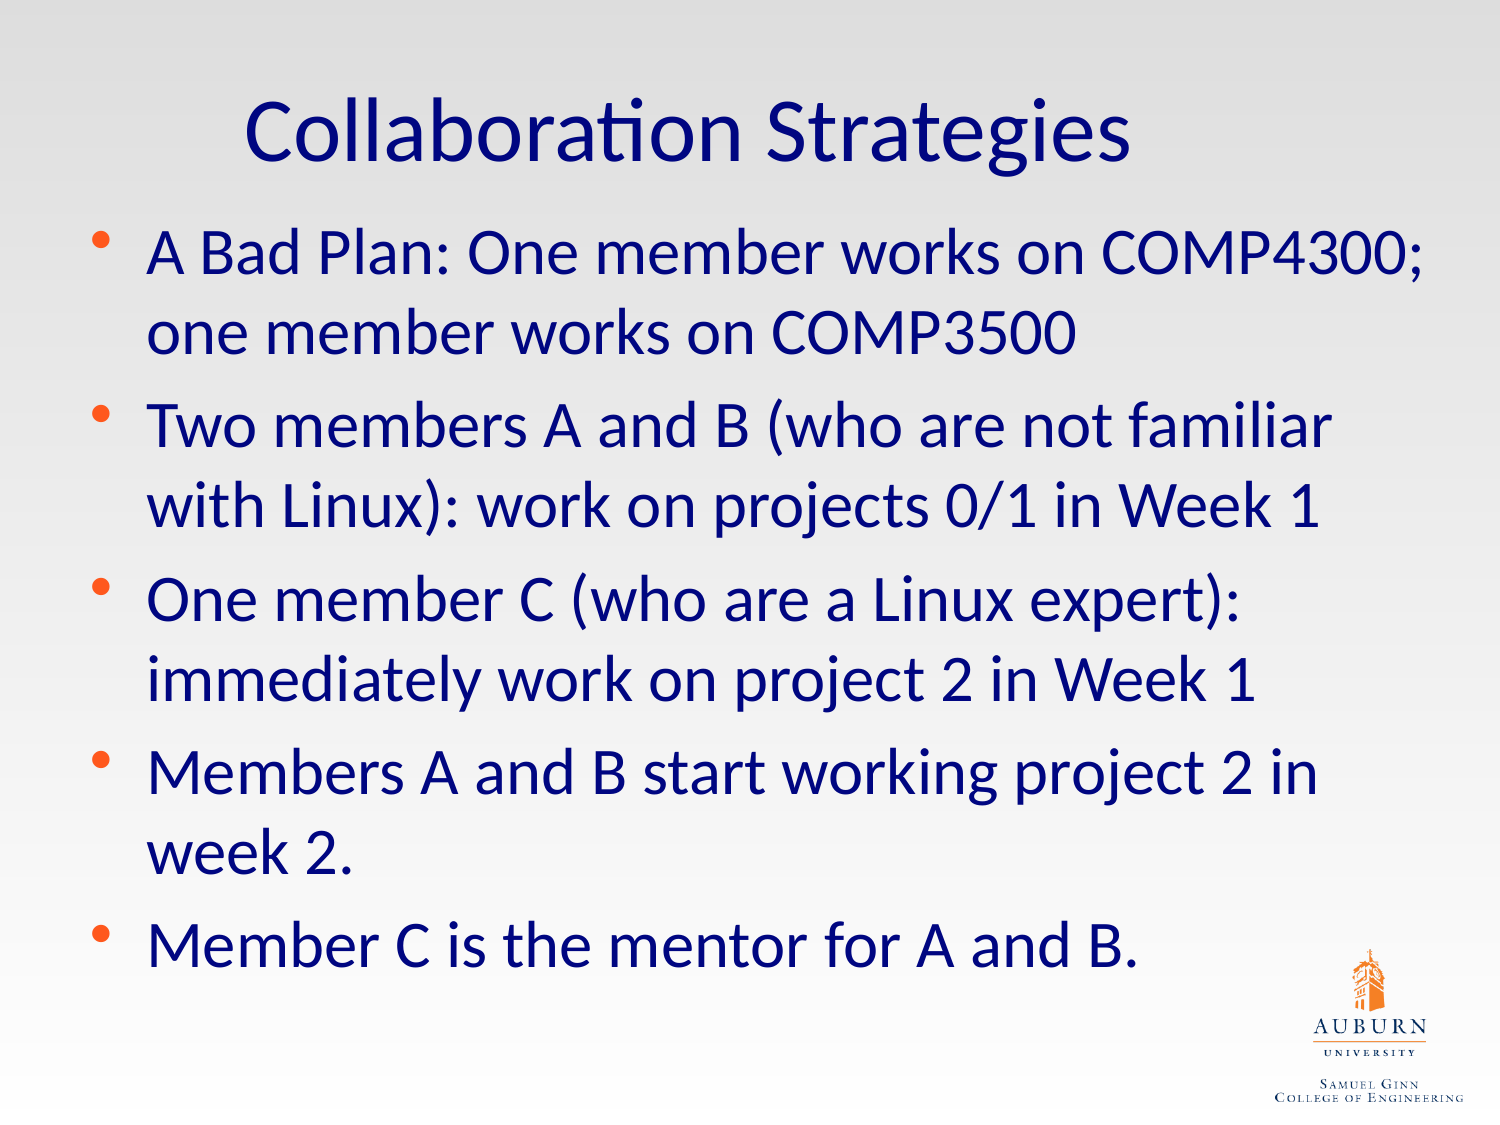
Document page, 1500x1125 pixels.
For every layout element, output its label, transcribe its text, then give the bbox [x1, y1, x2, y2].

picture [1275, 949, 1463, 1102]
title Collaboration Strategies [78, 50, 1300, 200]
list A Bad Plan: One member works on COMP4300; one member works on COMP3500 Two members A and B (who are not familiar with Linux): work on projects 0/1 in Week 1 One member C (who are a Linux expert): immediately work on project 2 in Week 1 Members A and B start working project 2 in week 2. Member C is the mentor for A and B. [75, 200, 1450, 1075]
